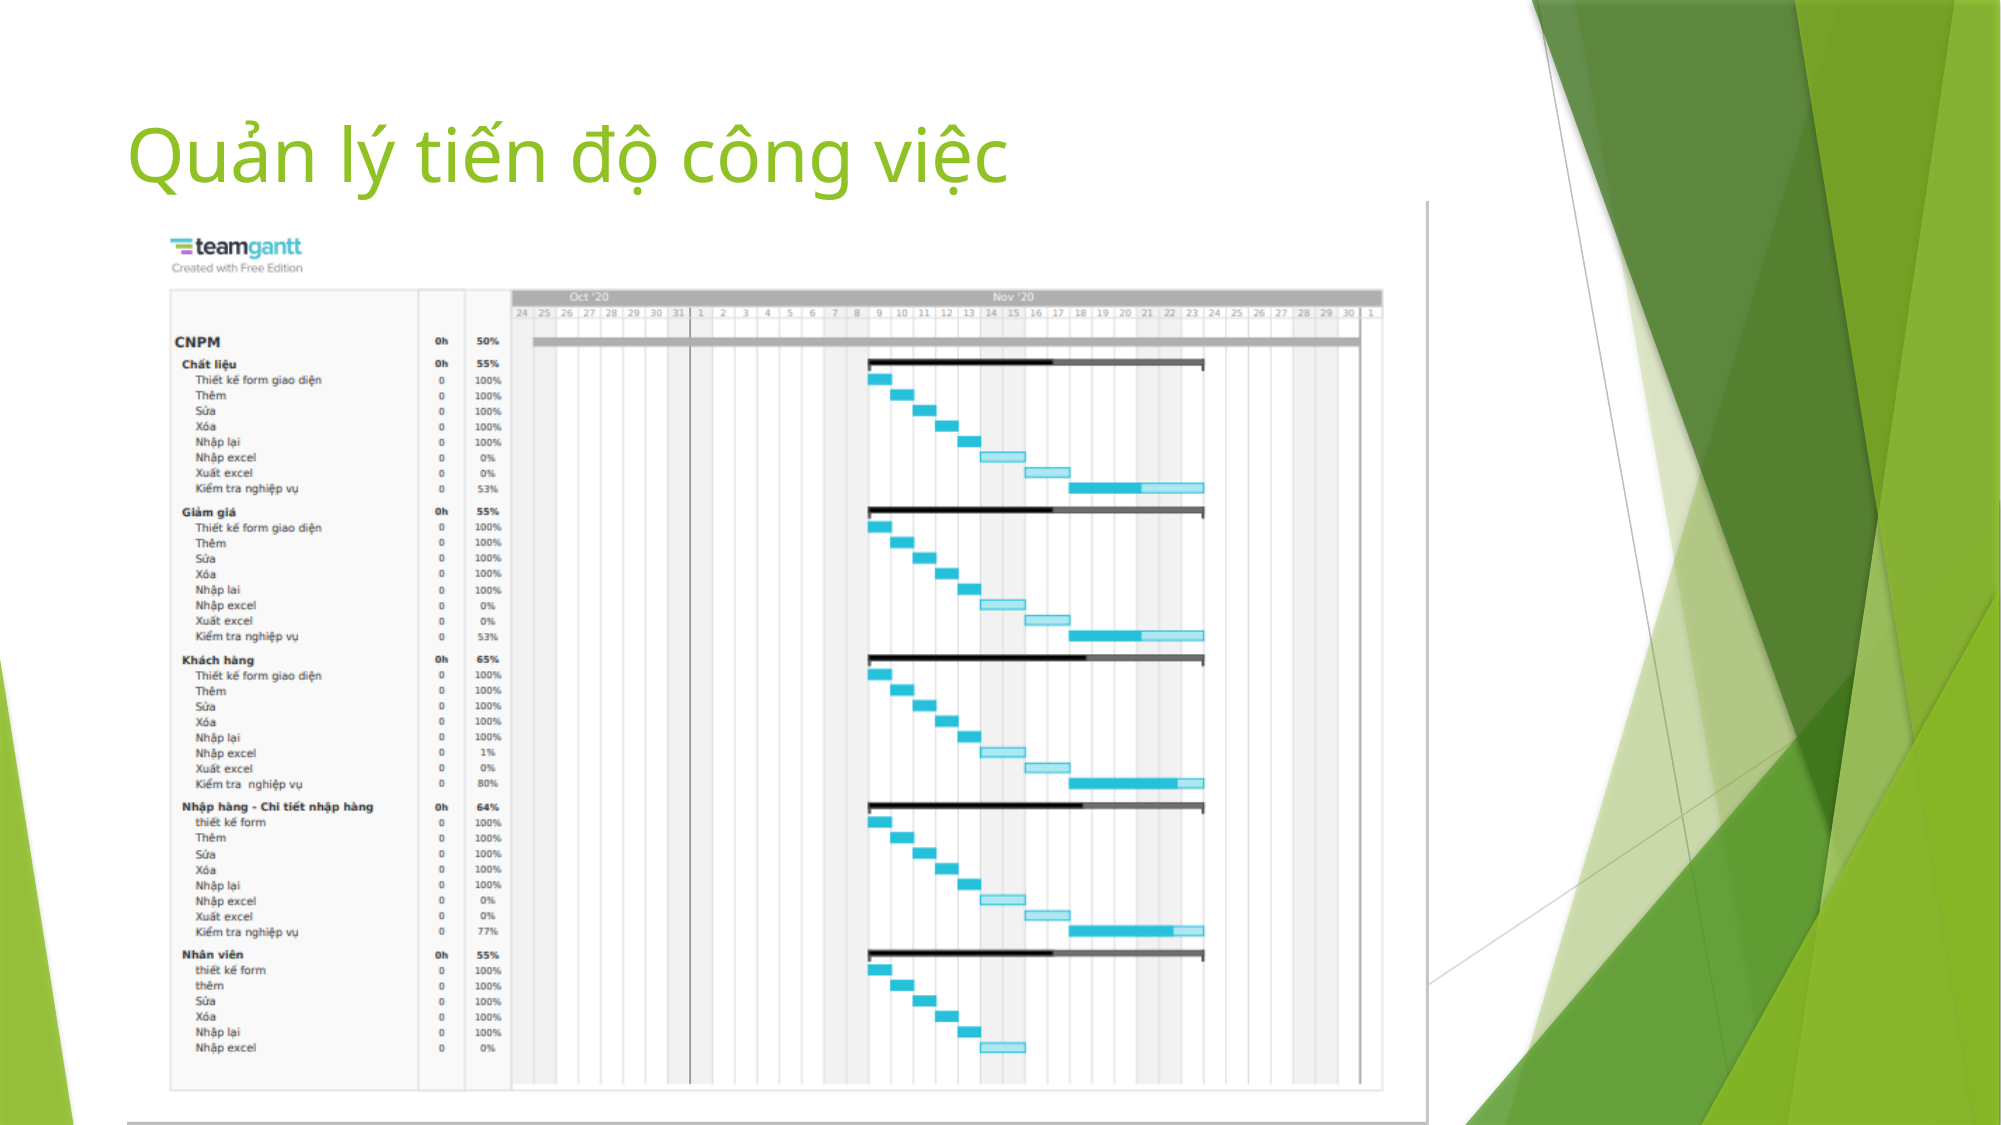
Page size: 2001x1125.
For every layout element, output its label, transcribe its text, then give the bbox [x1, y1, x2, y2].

title Quản lý tiến độ công việc [111, 99, 1522, 317]
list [126, 200, 1430, 1125]
